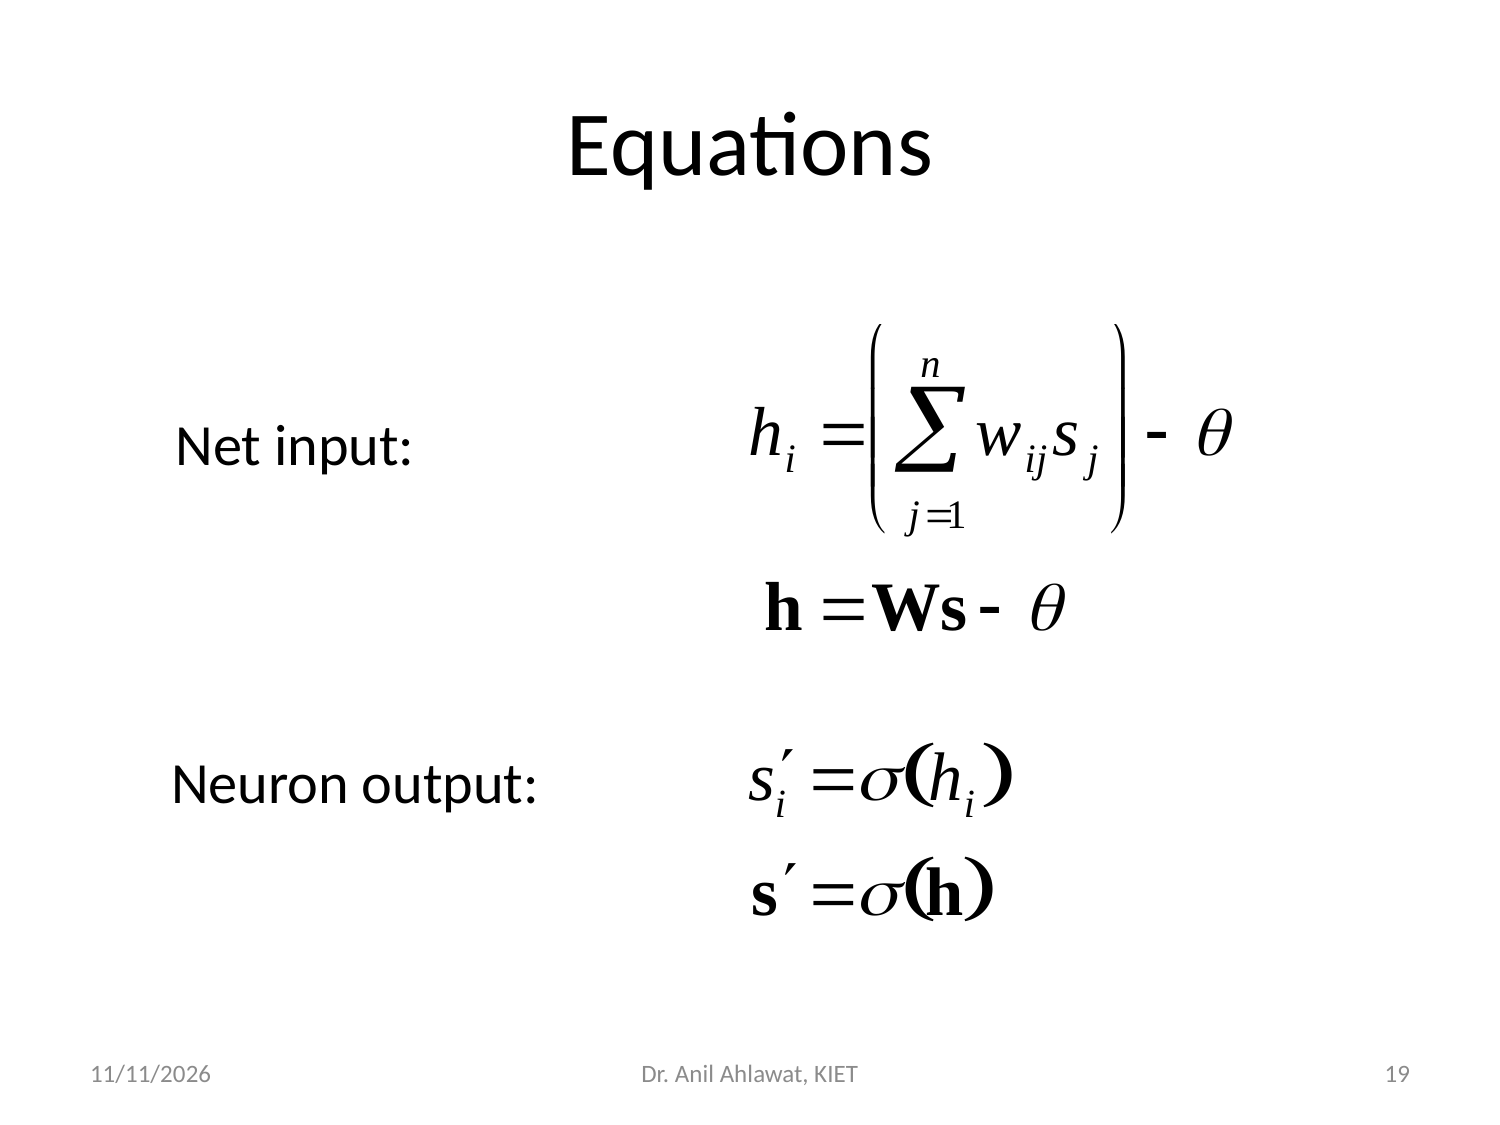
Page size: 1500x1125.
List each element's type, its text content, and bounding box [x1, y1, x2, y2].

title Equations [75, 45, 1425, 233]
slide_number 19 [1074, 1042, 1425, 1103]
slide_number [75, 1042, 425, 1103]
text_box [162, 324, 1241, 638]
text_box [162, 737, 1013, 944]
footer Dr. Anil Ahlawat, KIET [512, 1042, 988, 1103]
